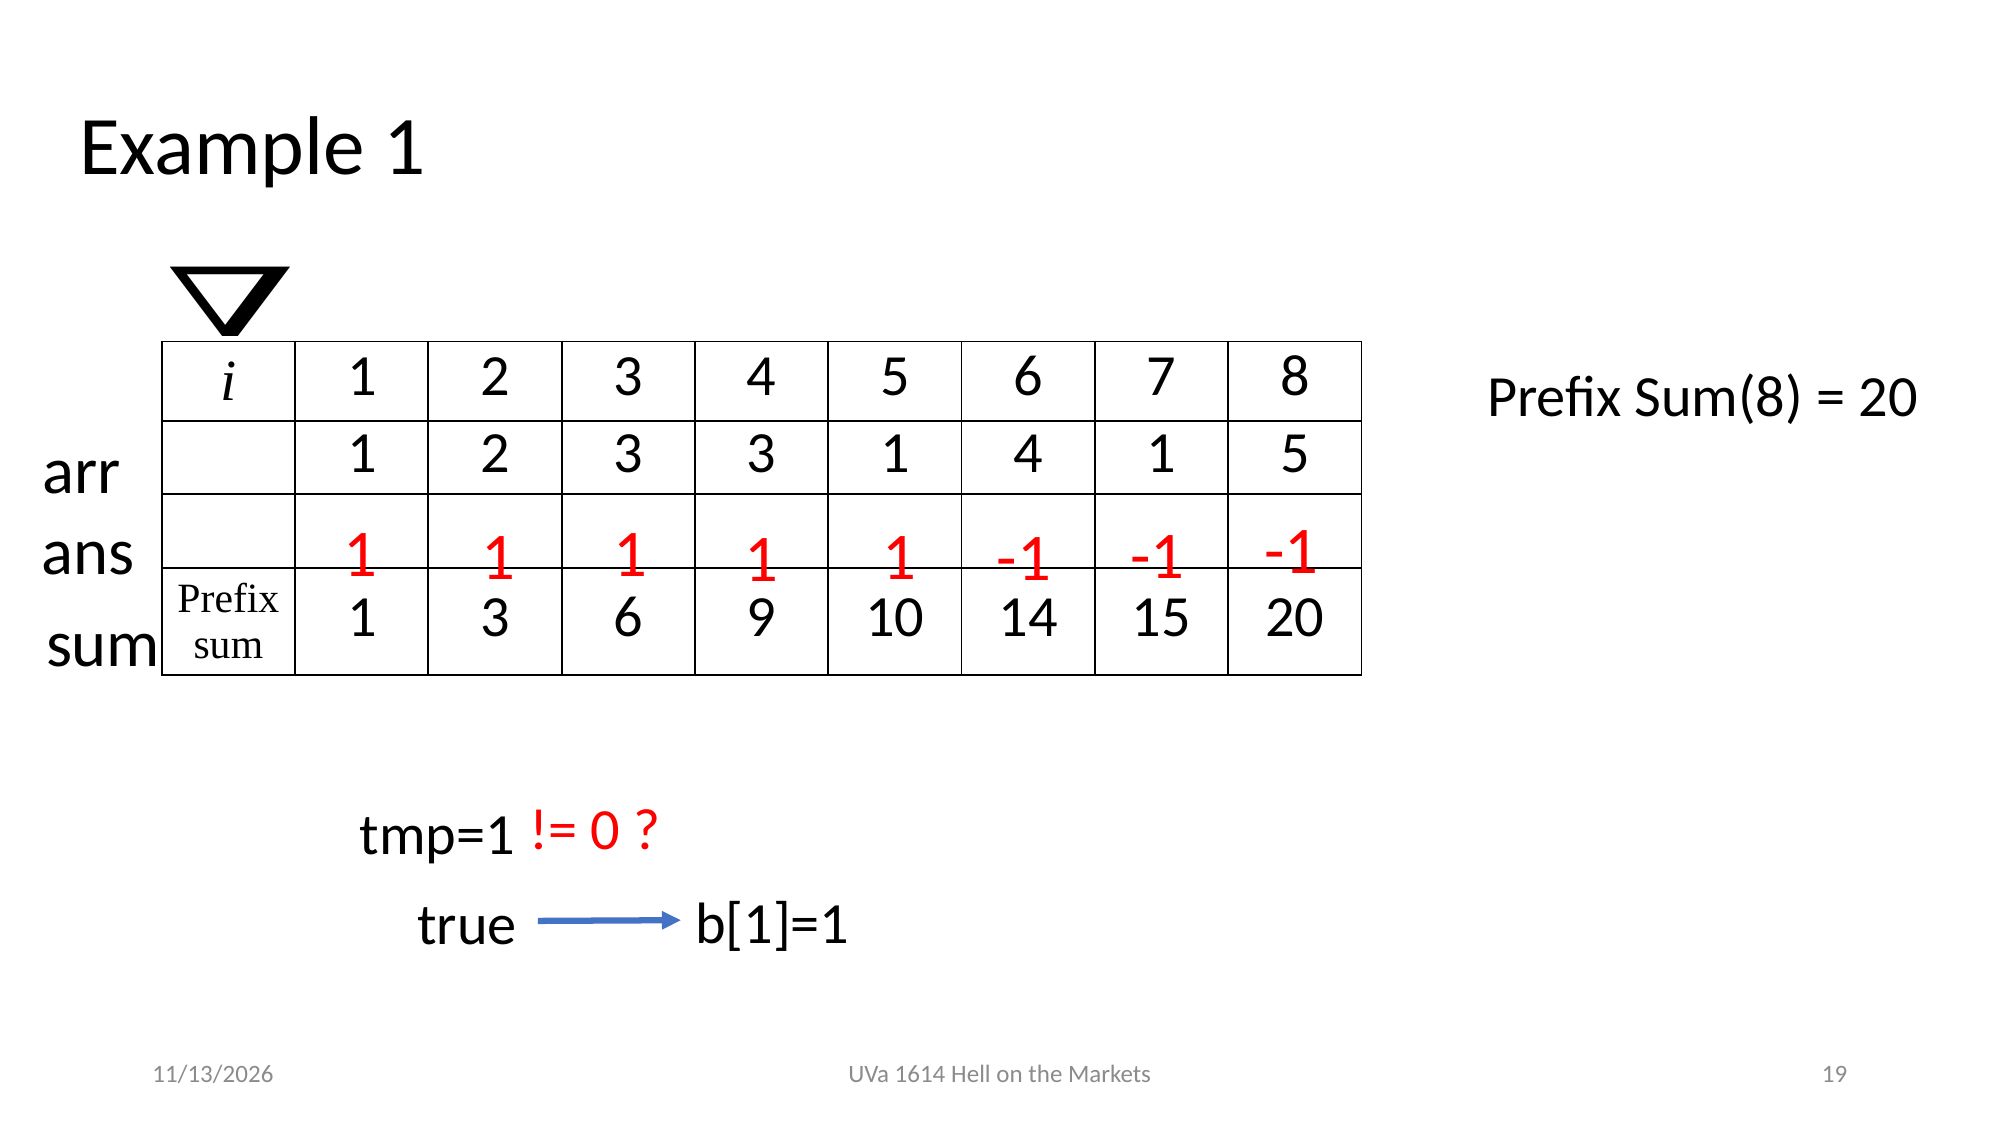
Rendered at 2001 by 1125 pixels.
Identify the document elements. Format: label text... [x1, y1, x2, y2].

footer UVa 1614 Hell on the Markets [662, 1042, 1338, 1103]
text_box b[1]=1 [680, 877, 1280, 963]
text_box Example 1 [64, 84, 489, 199]
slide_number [137, 1042, 588, 1103]
text_box -1 [1249, 499, 1376, 594]
text_box 1 [729, 507, 805, 602]
text_box sum [31, 592, 180, 688]
text_box true [402, 878, 538, 964]
text_box -1 [1115, 504, 1243, 600]
text_box 1 [867, 505, 943, 601]
text_box Prefix Sum(8) = 20 [1472, 350, 1967, 436]
slide_number 19 [1412, 1042, 1863, 1103]
text_box != 0 ? [514, 784, 733, 869]
text_box arr [27, 419, 161, 515]
text_box ans [27, 500, 160, 596]
text_box tmp=1 [345, 788, 581, 874]
text_box -1 [982, 506, 1109, 602]
text_box 1 [467, 505, 543, 601]
text_box 1 [598, 502, 674, 597]
text_box 1 [329, 502, 405, 598]
